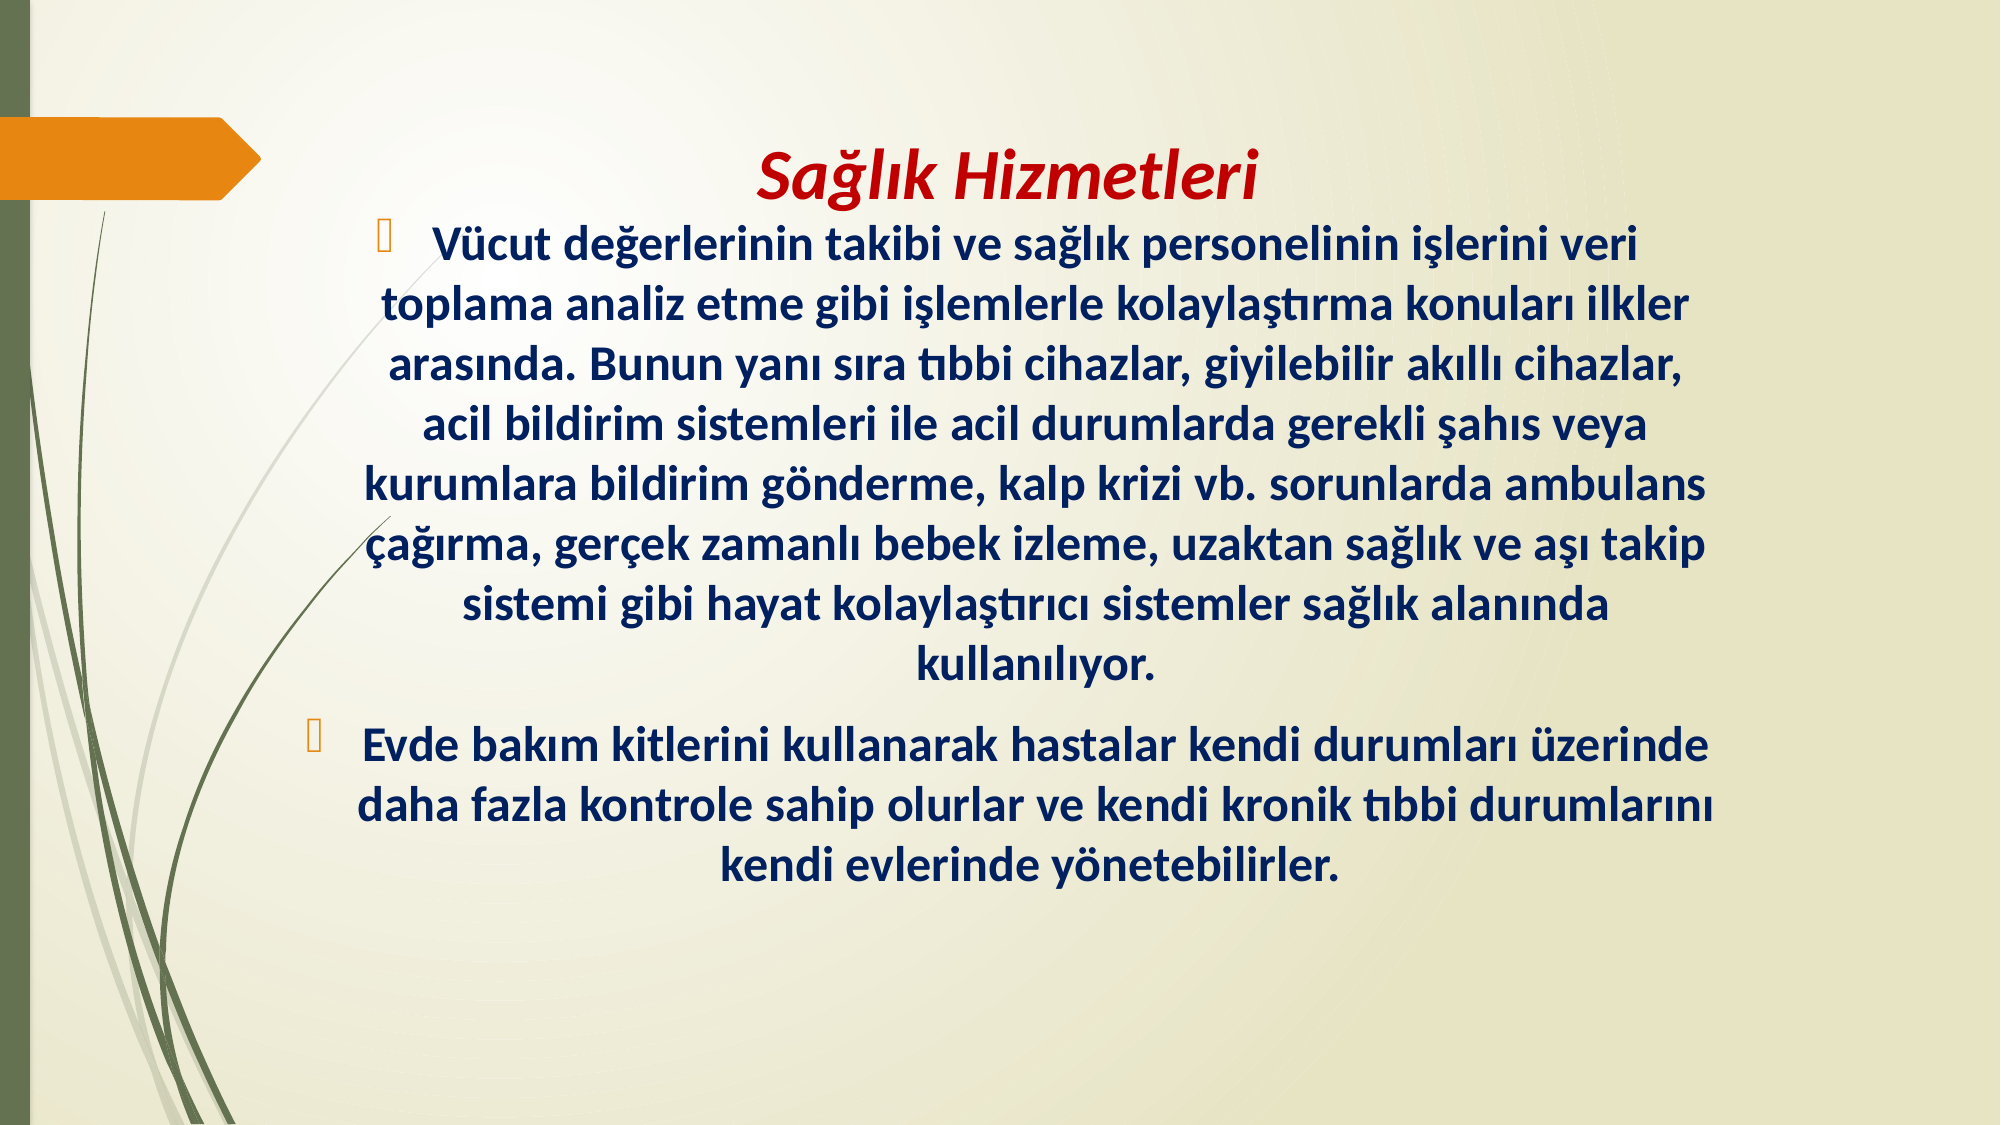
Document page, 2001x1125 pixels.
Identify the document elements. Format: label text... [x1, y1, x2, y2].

title Sağlık Hizmetleri [277, 120, 1740, 202]
list Vücut değerlerinin takibi ve sağlık personelinin işlerini veri toplama analiz etme gibi işlemlerle kolaylaştırma konuları ilkler arasında. Bunun yanı sıra tıbbi cihazlar, giyilebilir akıllı cihazlar, acil bildirim sistemleri ile acil durumlarda gerekli şahıs veya kurumlara bildirim gönderme, kalp krizi vb. sorunlarda ambulans çağırma, gerçek zamanlı bebek izleme, uzaktan sağlık ve aşı takip sistemi gibi hayat kolaylaştırıcı sistemler sağlık alanında kullanılıyor. Evde bakım kitlerini kullanarak hastalar kendi durumları üzerinde daha fazla kontrole sahip olurlar ve kendi kronik tıbbi durumlarını kendi evlerinde yönetebilirler. [277, 202, 1740, 970]
